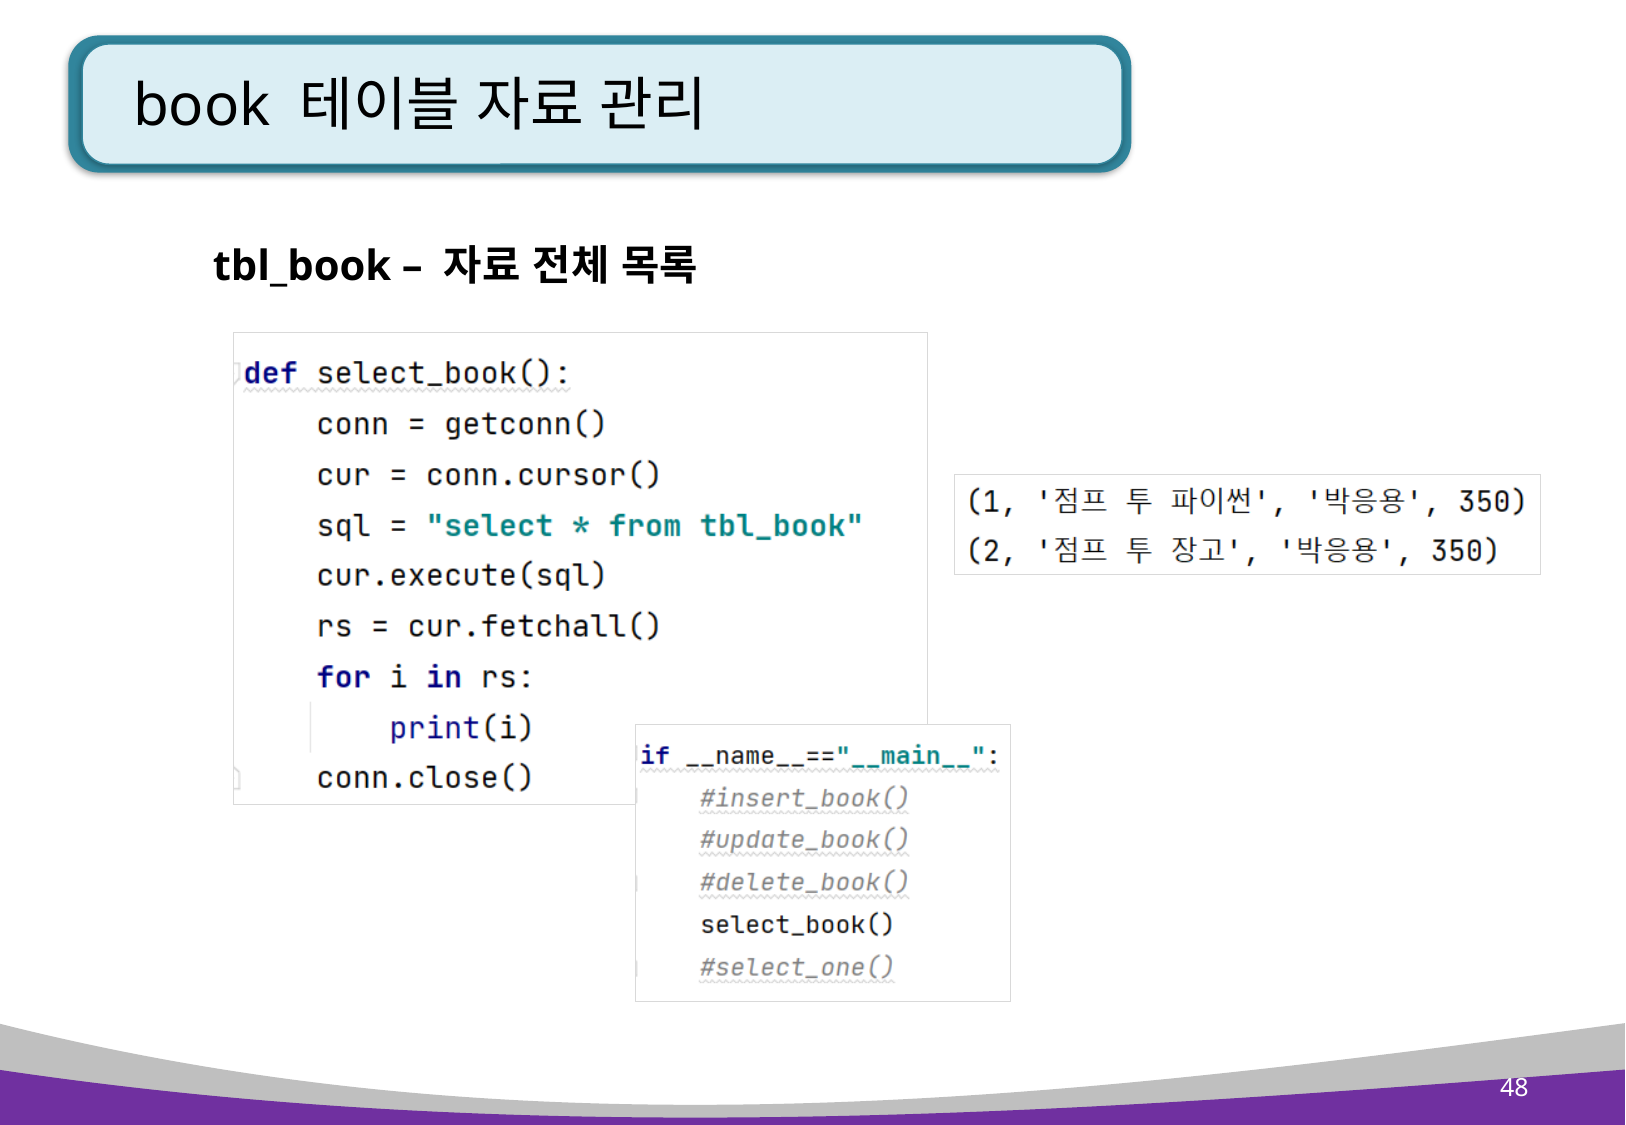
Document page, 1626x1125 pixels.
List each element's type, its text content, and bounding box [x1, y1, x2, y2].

picture [953, 474, 1541, 575]
text_box tbl_book – 자료 전체 목록 [198, 231, 1274, 297]
title book 테이블 자료 관리 [103, 32, 1121, 173]
picture [233, 332, 1011, 1002]
slide_number 48 [1452, 1058, 1544, 1119]
